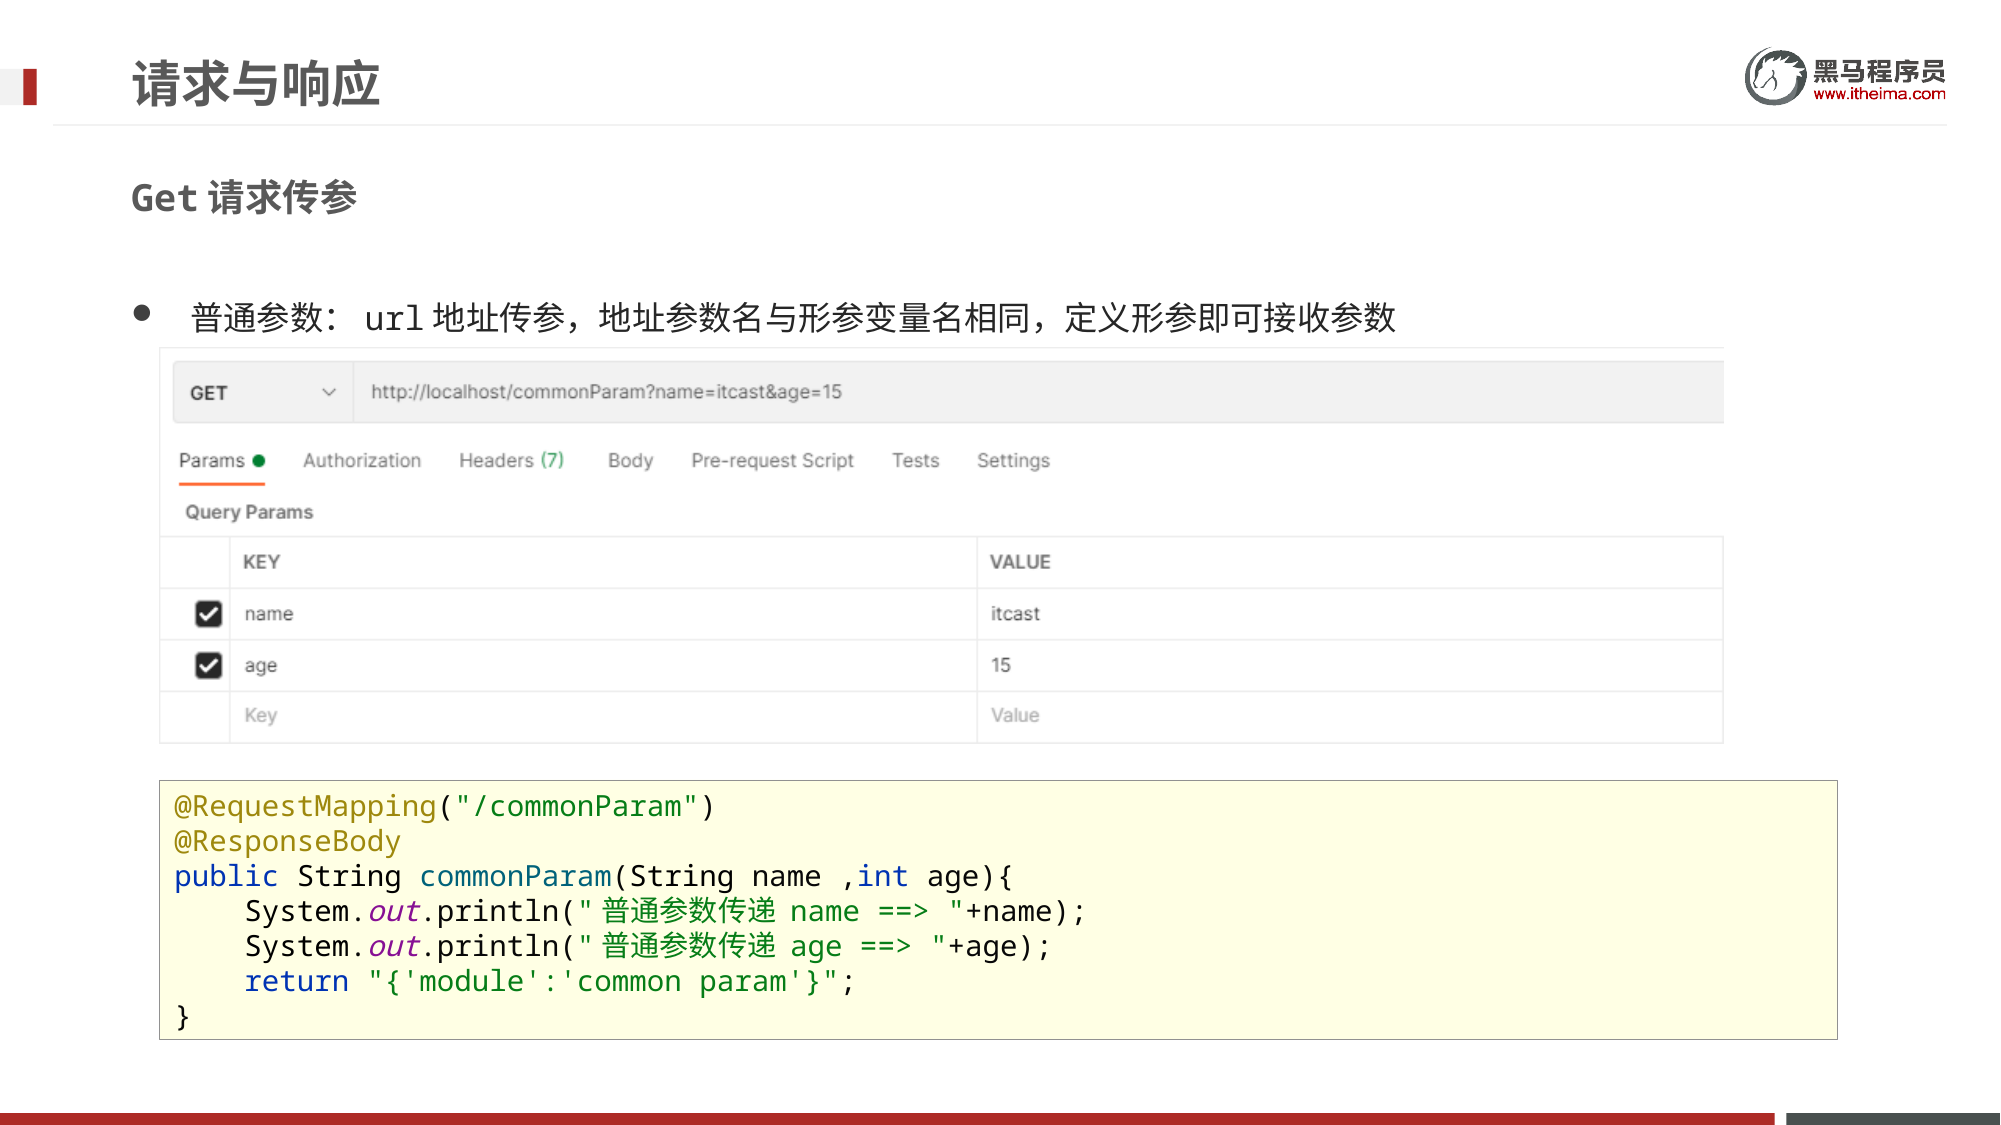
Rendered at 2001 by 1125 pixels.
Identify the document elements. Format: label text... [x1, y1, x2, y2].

picture [159, 346, 1724, 745]
title 请求与响应 [116, 40, 1556, 125]
list 普通参数：url地址传参，地址参数名与形参变量名相同，定义形参即可接收参数 [116, 270, 1880, 963]
list Get请求传参 [116, 154, 1880, 239]
text_box @RequestMapping("/commonParam") @ResponseBody public String commonParam(String name ,int age){ System.out.println("普通参数传递 name ==> "+name); System.out.println("普通参数传递 age ==> "+age); return "{'module':'common param'}"; } [159, 779, 1837, 1040]
picture [1744, 46, 1946, 106]
